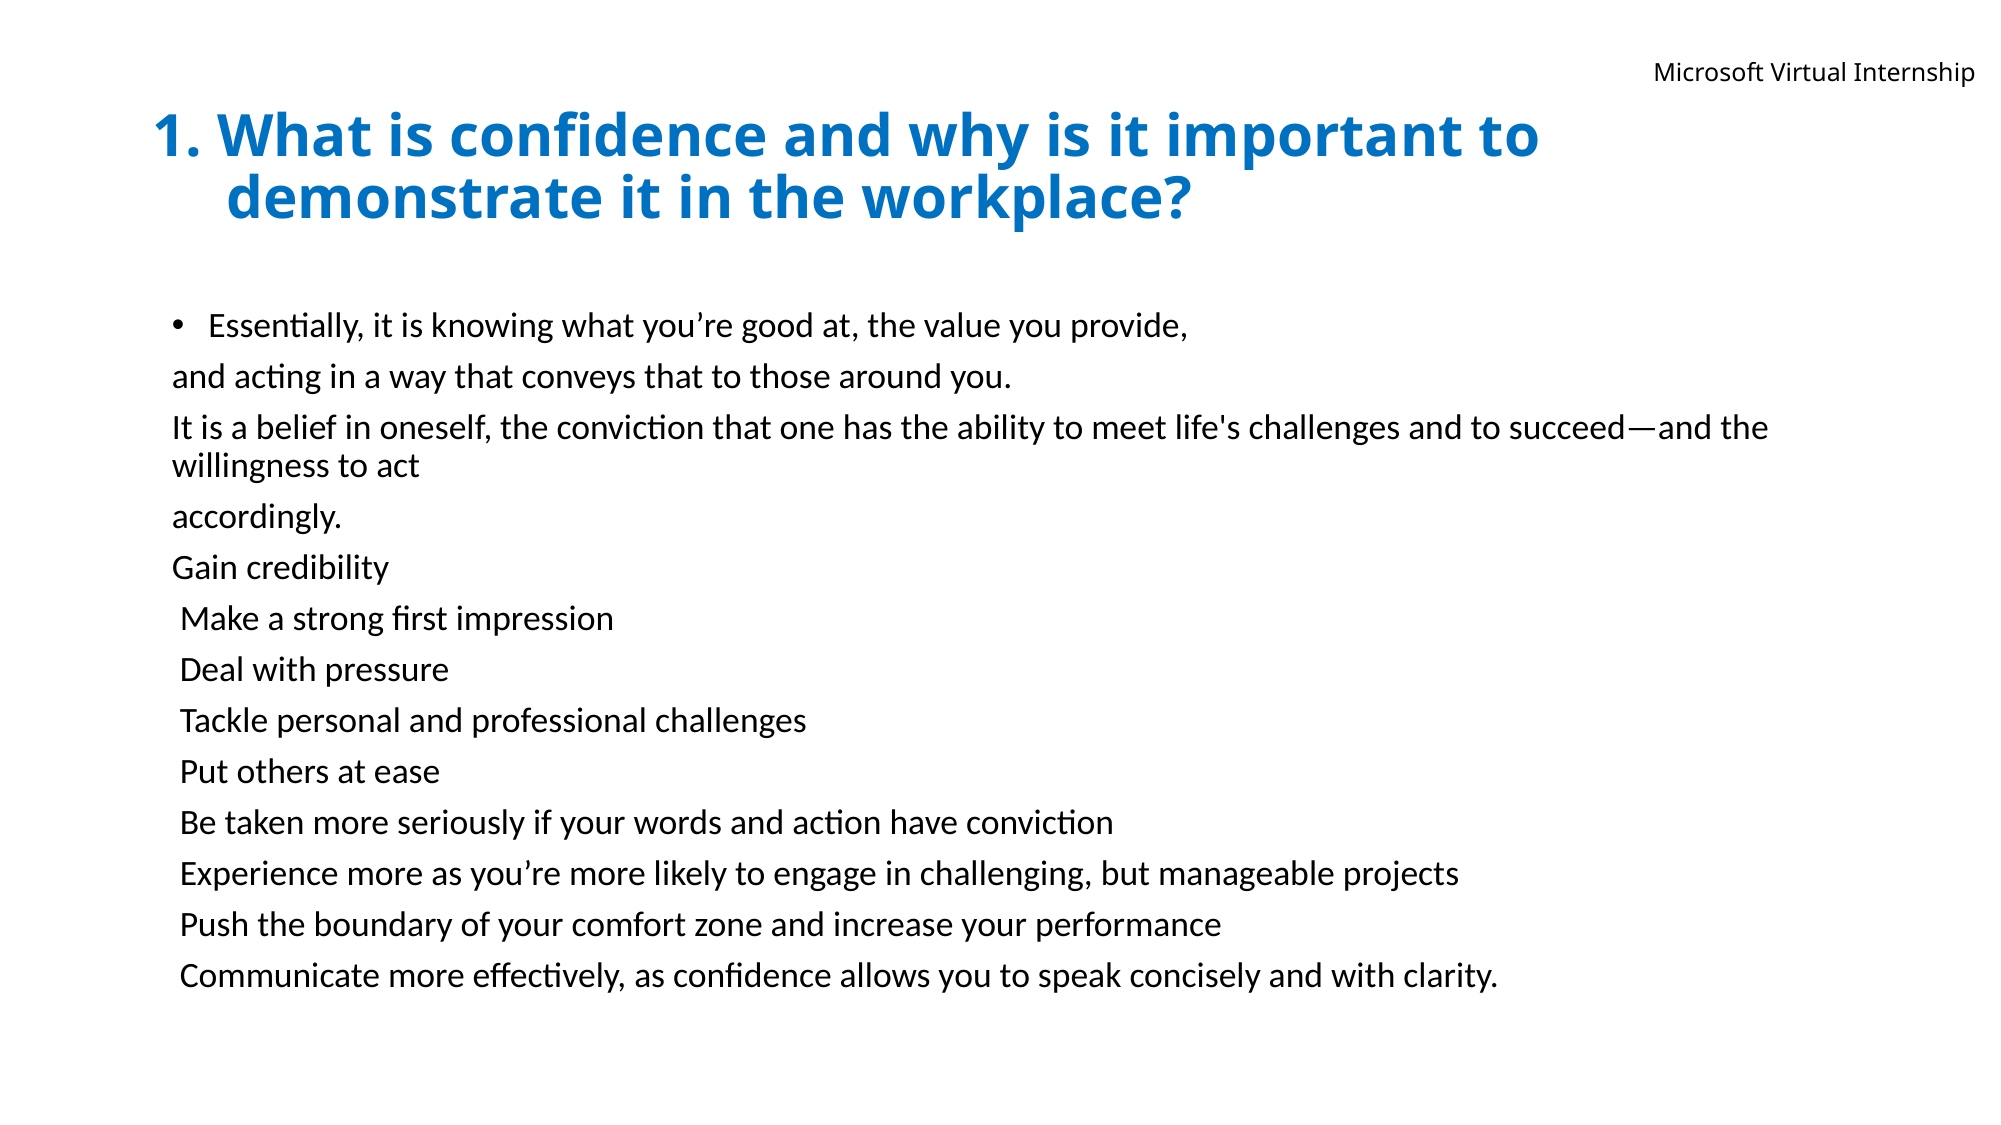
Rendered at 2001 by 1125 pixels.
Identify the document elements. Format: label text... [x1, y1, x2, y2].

title 1. What is confidence and why is it important to demonstrate it in the workplace? [137, 59, 1863, 278]
text_box Microsoft Virtual Internship [1638, 48, 2000, 94]
list Essentially, it is knowing what you’re good at, the value you provide, and acting in a way that conveys that to those around you. It is a belief in oneself, the conviction that one has the ability to meet life's challenges and to succeed—and the willingness to act accordingly. Gain credibility Make a strong first impression Deal with pressure Tackle personal and professional challenges Put others at ease Be taken more seriously if your words and action have conviction Experience more as you’re more likely to engage in challenging, but manageable projects Push the boundary of your comfort zone and increase your performance Communicate more effectively, as confidence allows you to speak concisely and with clarity. [156, 299, 1863, 1014]
